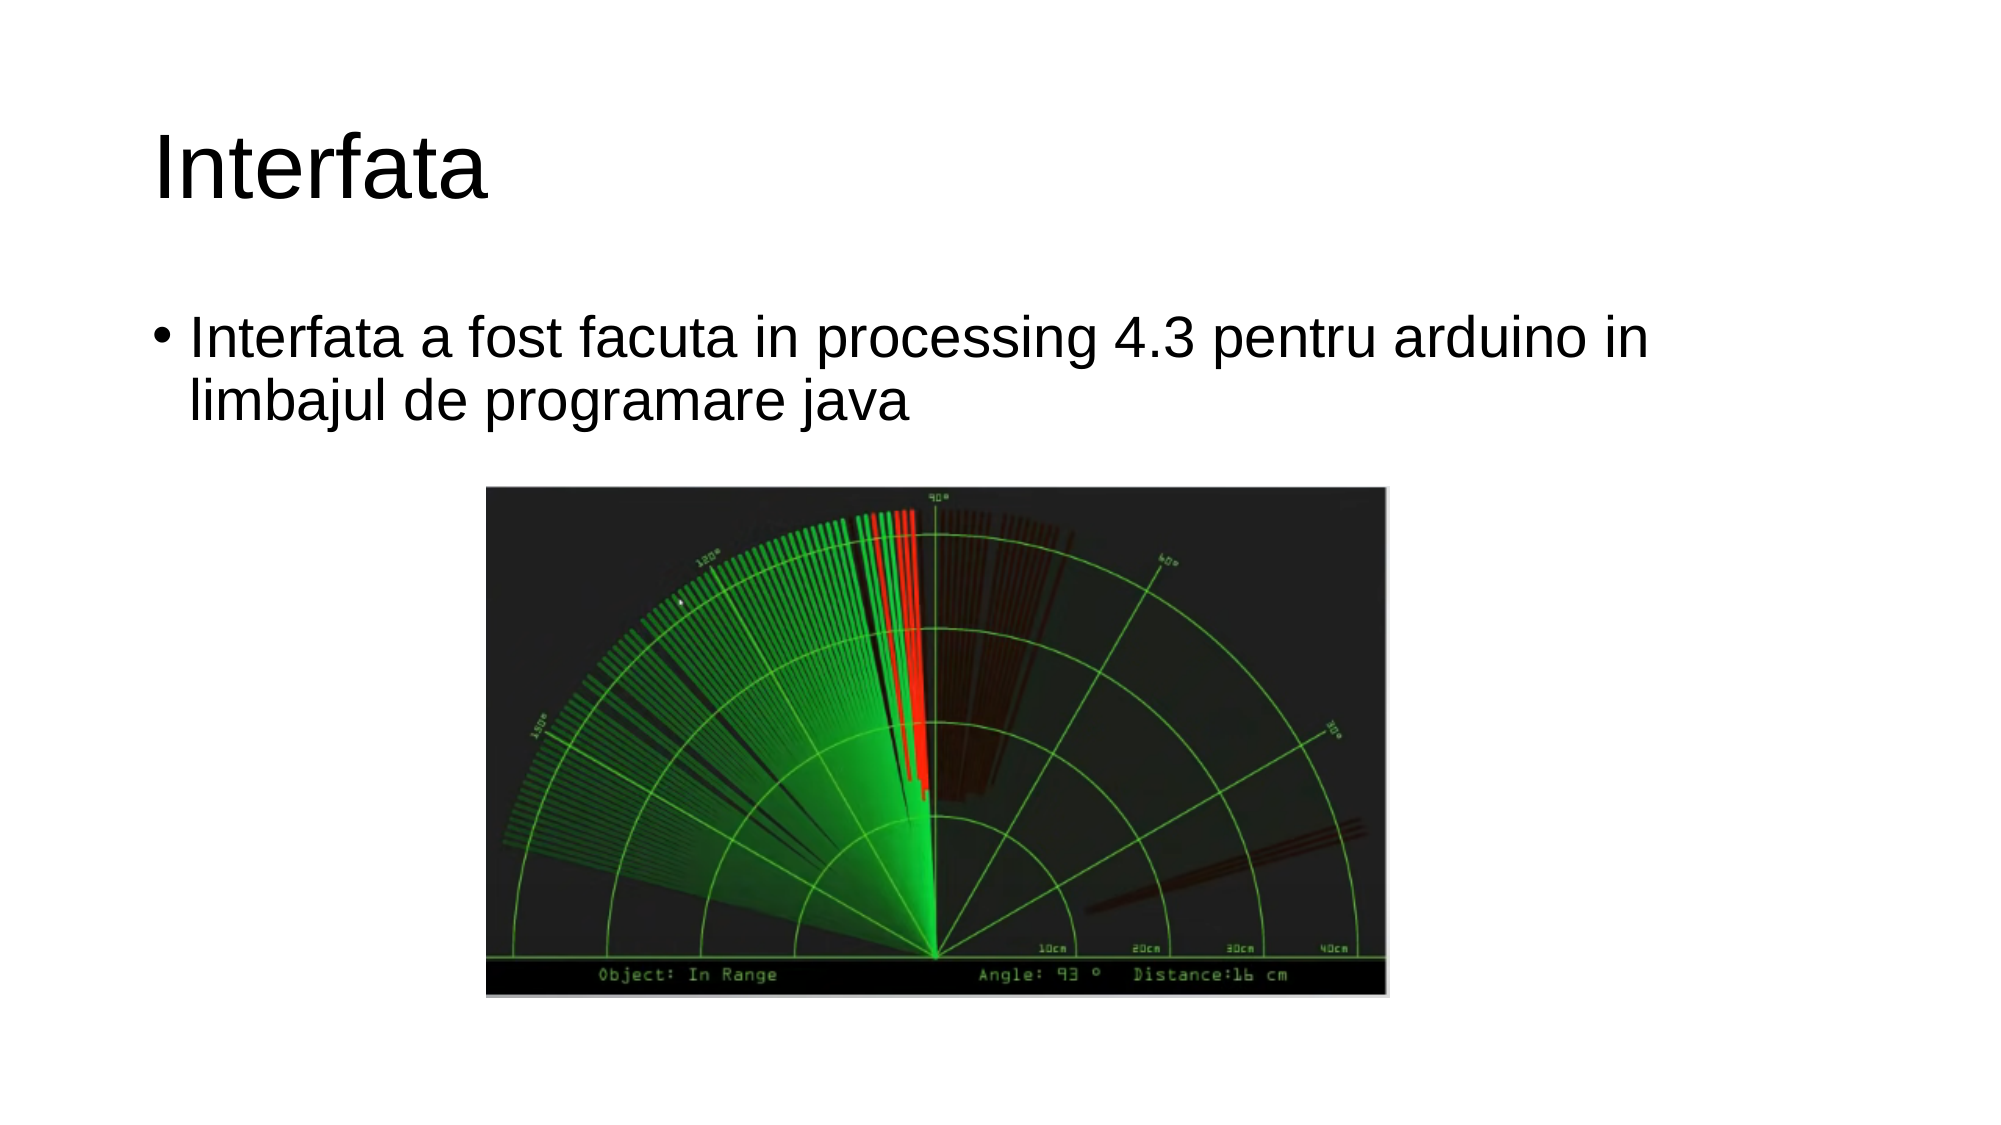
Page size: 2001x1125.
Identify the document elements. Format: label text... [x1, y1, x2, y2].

title Interfata [137, 59, 1863, 278]
list Interfata a fost facuta in processing 4.3 pentru arduino in limbajul de programare java [137, 299, 1863, 1014]
picture [486, 486, 1390, 998]
